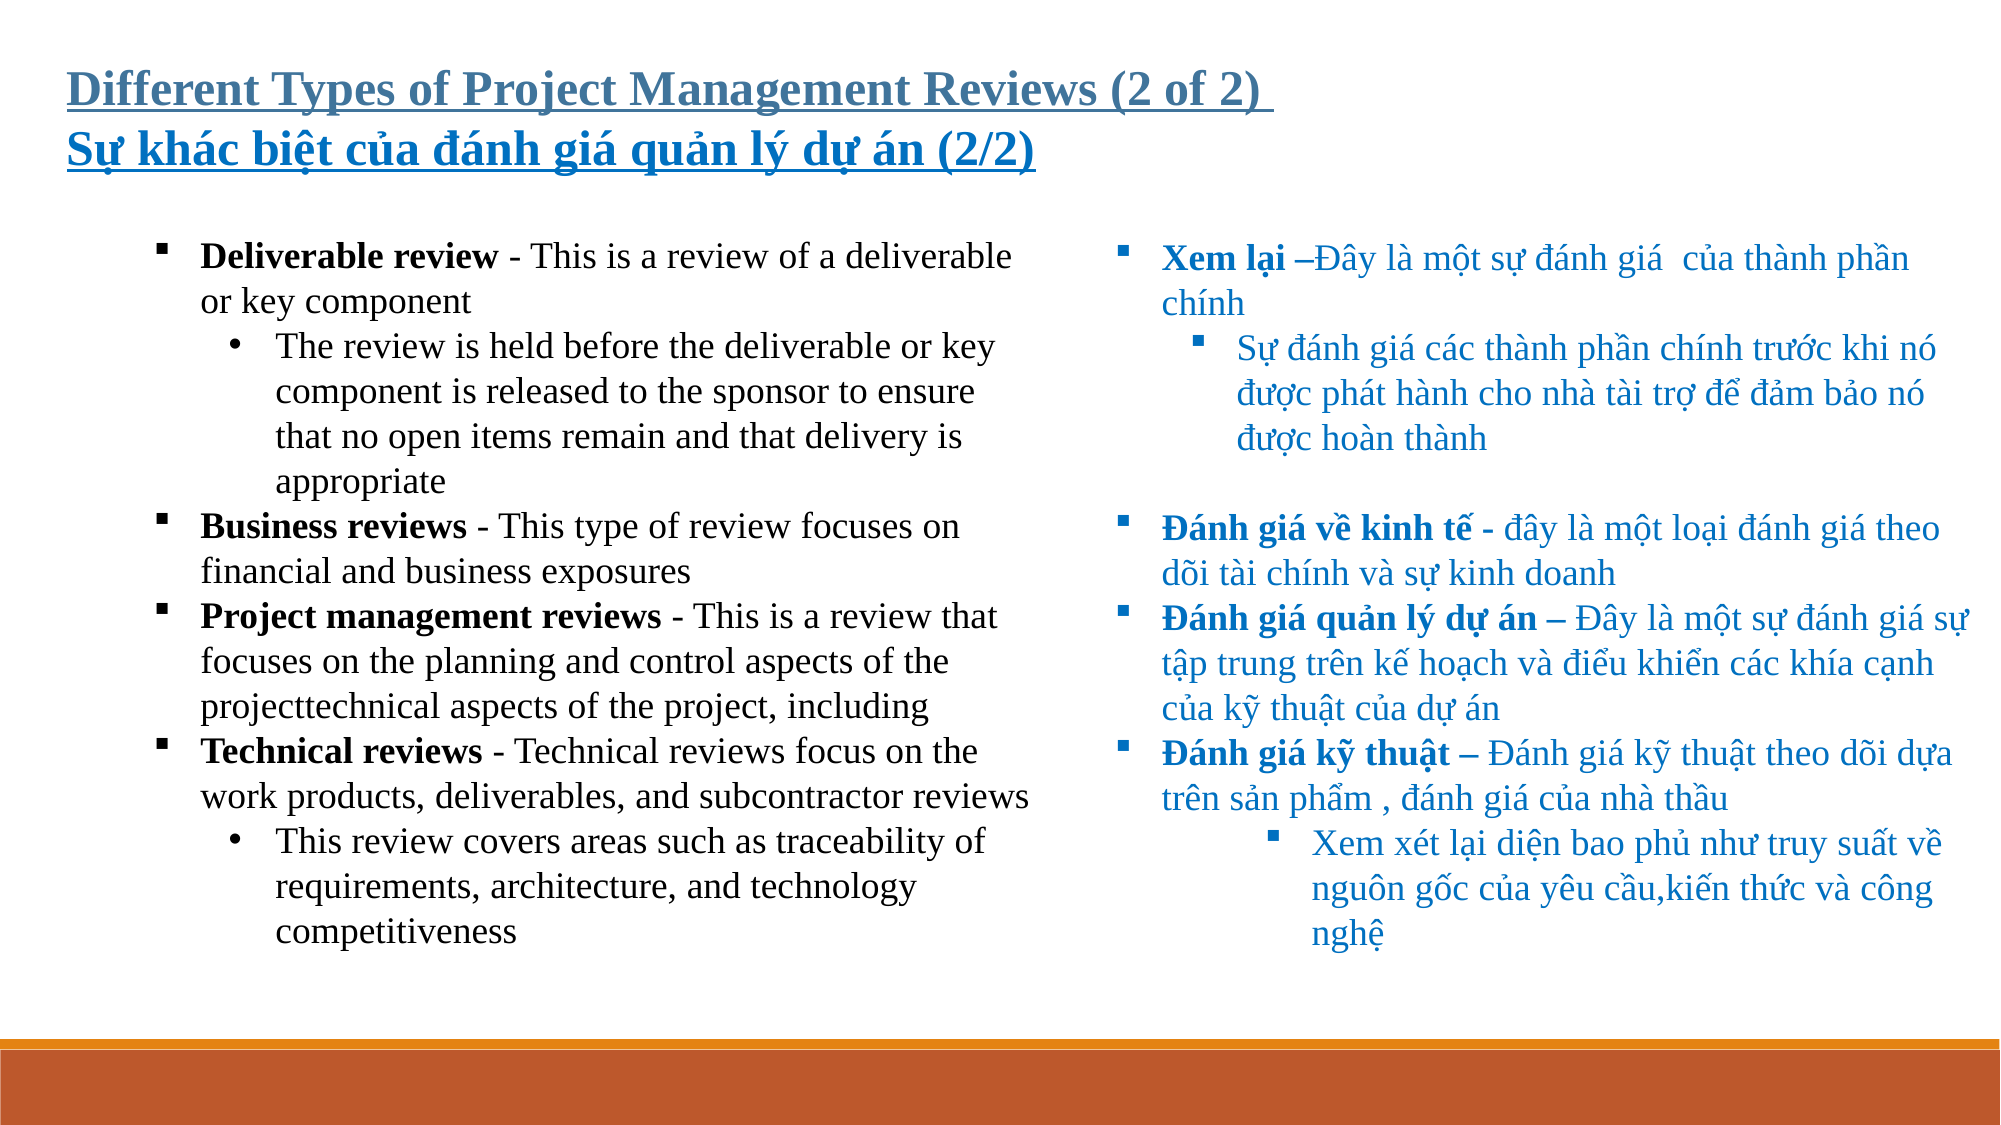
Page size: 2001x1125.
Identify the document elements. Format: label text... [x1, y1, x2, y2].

text_box Xem lại –Đây là một sự đánh giá của thành phần chính Sự đánh giá các thành phần chính trước khi nó được phát hành cho nhà tài trợ để đảm bảo nó được hoàn thành Đánh giá về kinh tế - đây là một loại đánh giá theo dõi tài chính và sự kinh doanh Đánh giá quản lý dự án – Đây là một sự đánh giá sự tập trung trên kế hoạch và điểu khiển các khía cạnh của kỹ thuật của dự án Đánh giá kỹ thuật – Đánh giá kỹ thuật theo dõi dựa trên sản phẩm , đánh giá của nhà thầu Xem xét lại diện bao phủ như truy suất về nguôn gốc của yêu cầu,kiến thức và công nghệ [1099, 225, 2000, 1096]
text_box Deliverable review - This is a review of a deliverable or key component The review is held before the deliverable or key component is released to the sponsor to ensure that no open items remain and that delivery is appropriate Business reviews - This type of review focuses on financial and business exposures Project management reviews - This is a review that focuses on the planning and control aspects of the projecttechnical aspects of the project, including Technical reviews - Technical reviews focus on the work products, deliverables, and subcontractor reviews This review covers areas such as traceability of requirements, architecture, and technology competitiveness [138, 223, 1048, 1094]
text_box Different Types of Project Management Reviews (2 of 2) Sự khác biệt của đánh giá quản lý dự án (2/2) [52, 48, 1864, 244]
